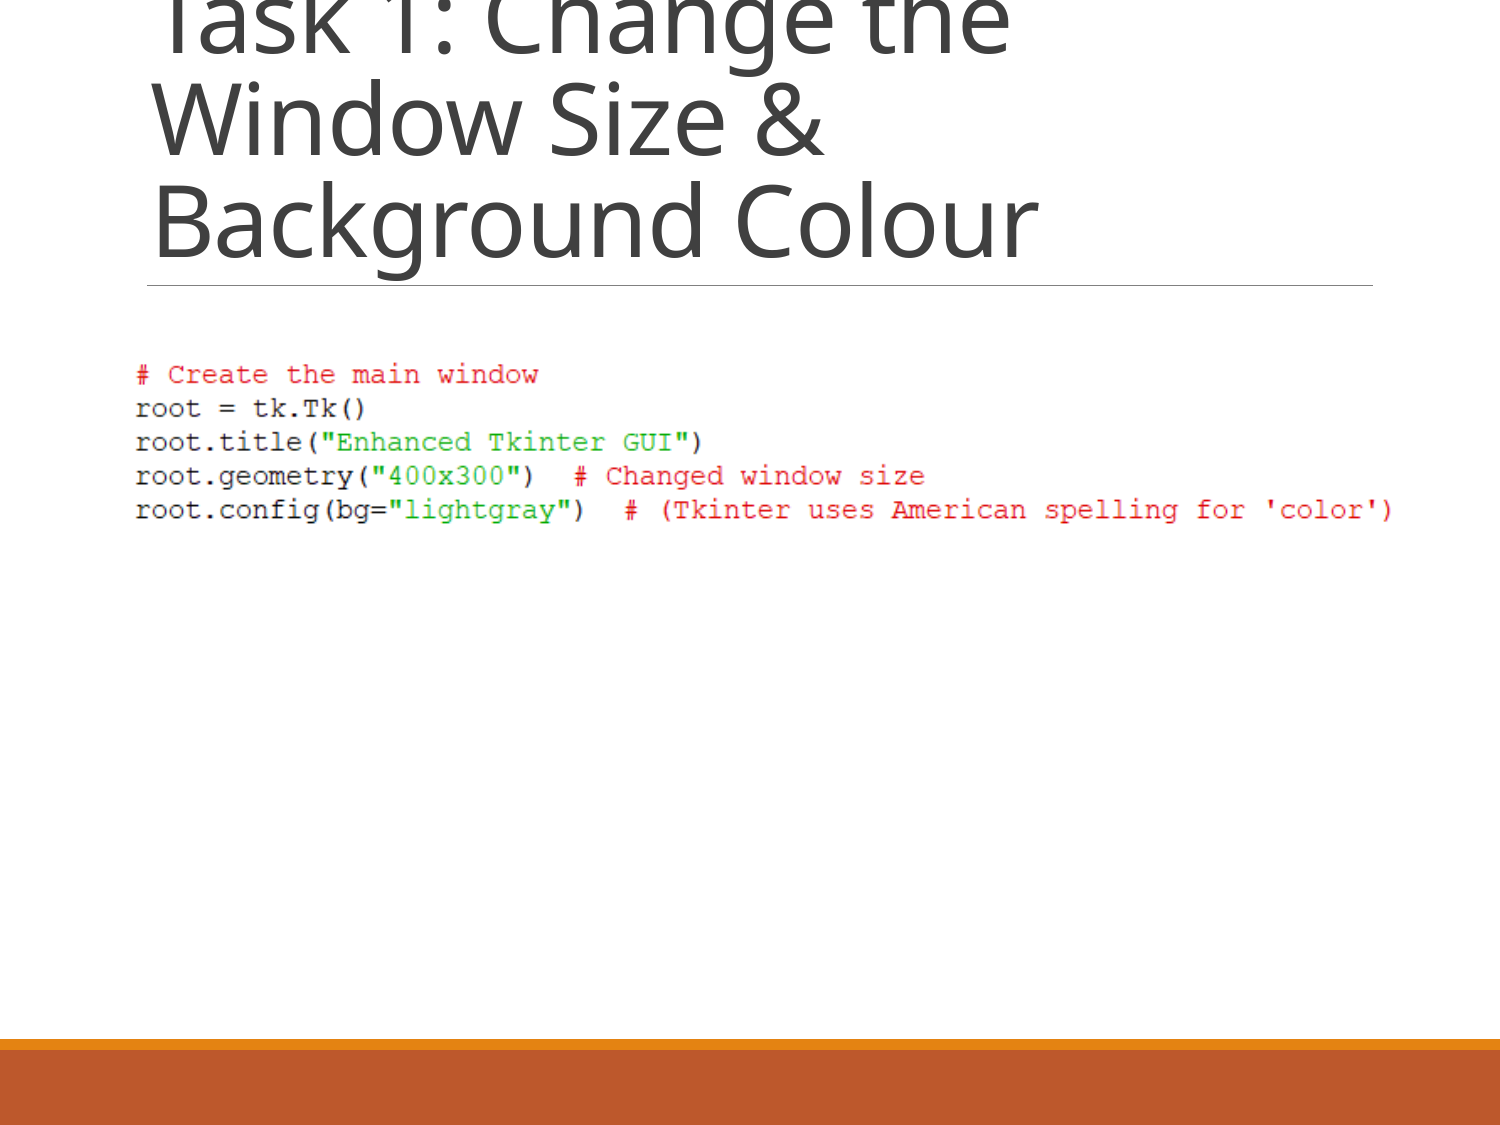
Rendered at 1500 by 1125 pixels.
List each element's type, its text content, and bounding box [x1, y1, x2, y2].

title Task 1: Change the Window Size & Background Colour [135, 47, 1373, 285]
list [128, 341, 1455, 544]
